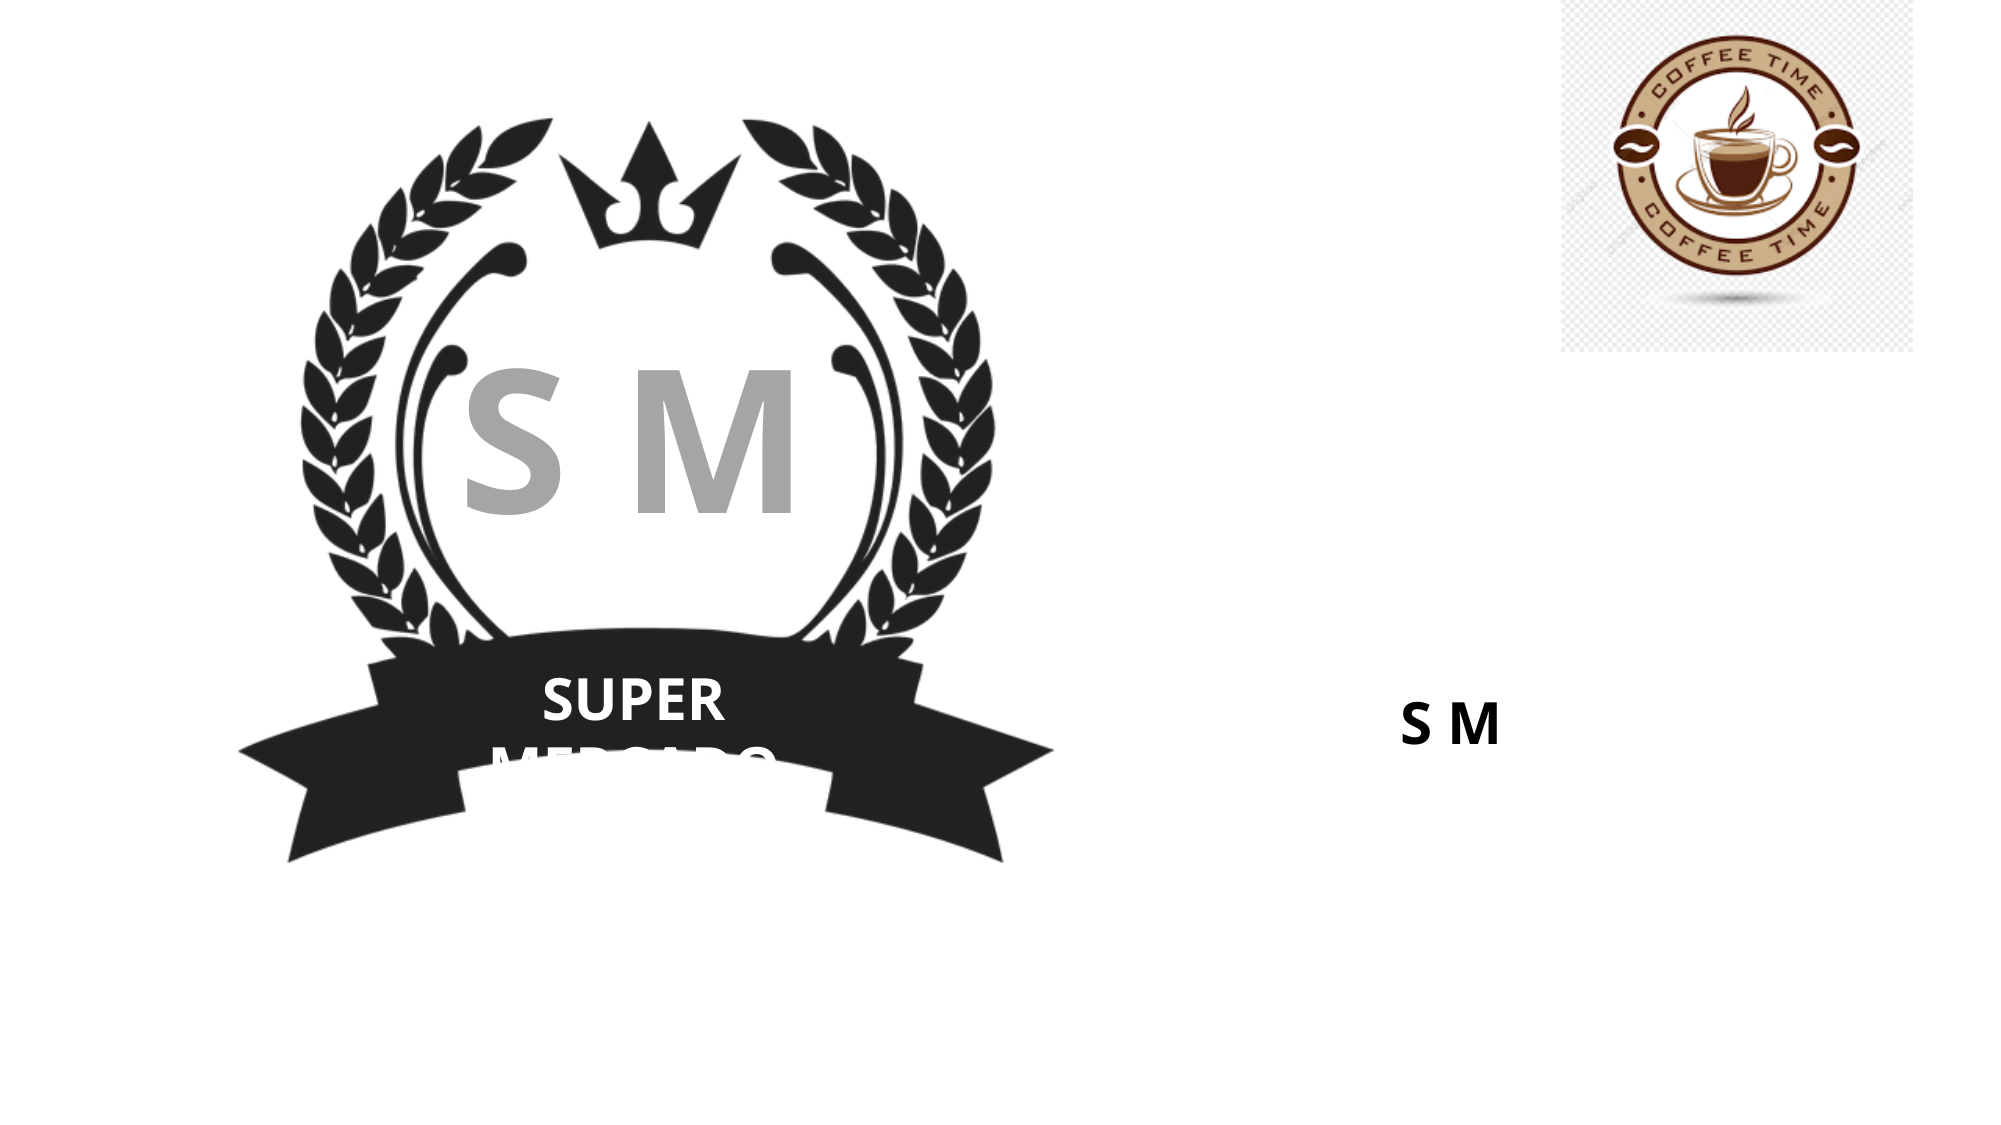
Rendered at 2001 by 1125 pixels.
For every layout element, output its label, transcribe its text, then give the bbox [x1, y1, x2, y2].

picture [210, 86, 1057, 868]
text_box S M [1261, 679, 1641, 765]
picture [1561, 0, 1913, 352]
